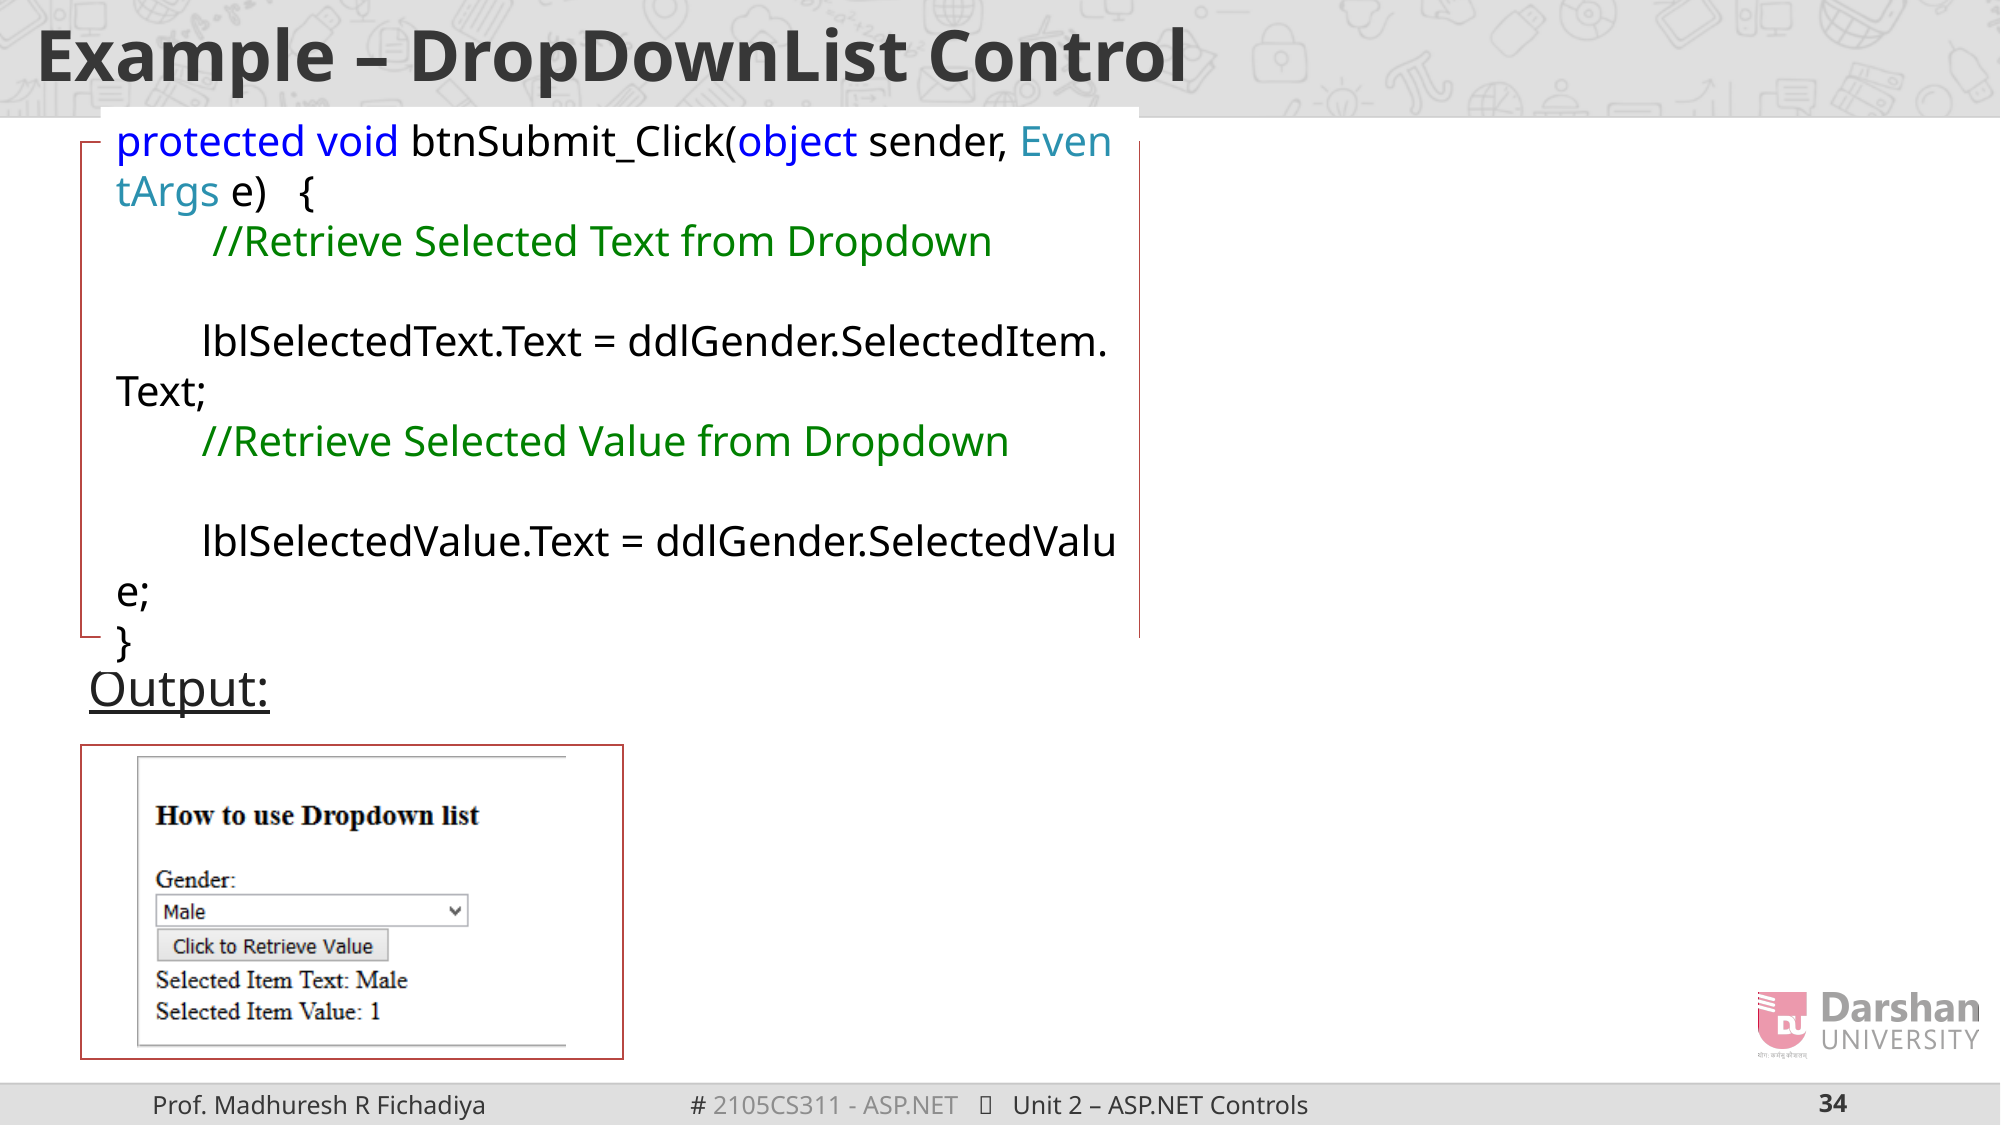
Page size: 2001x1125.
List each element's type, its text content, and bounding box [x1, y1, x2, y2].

text_box protected void btnSubmit_Click(object sender, EventArgs e) { //Retrieve Selected Text from Dropdown lblSelectedText.Text = ddlGender.SelectedItem.Text; //Retrieve Selected Value from Dropdown lblSelectedValue.Text = ddlGender.SelectedValue; } [100, 106, 1139, 673]
text_box [80, 744, 624, 1060]
list Output: [21, 141, 1979, 1059]
text_box [80, 141, 100, 638]
title Example – DropDownList Control [0, 0, 2000, 117]
picture [137, 756, 566, 1048]
